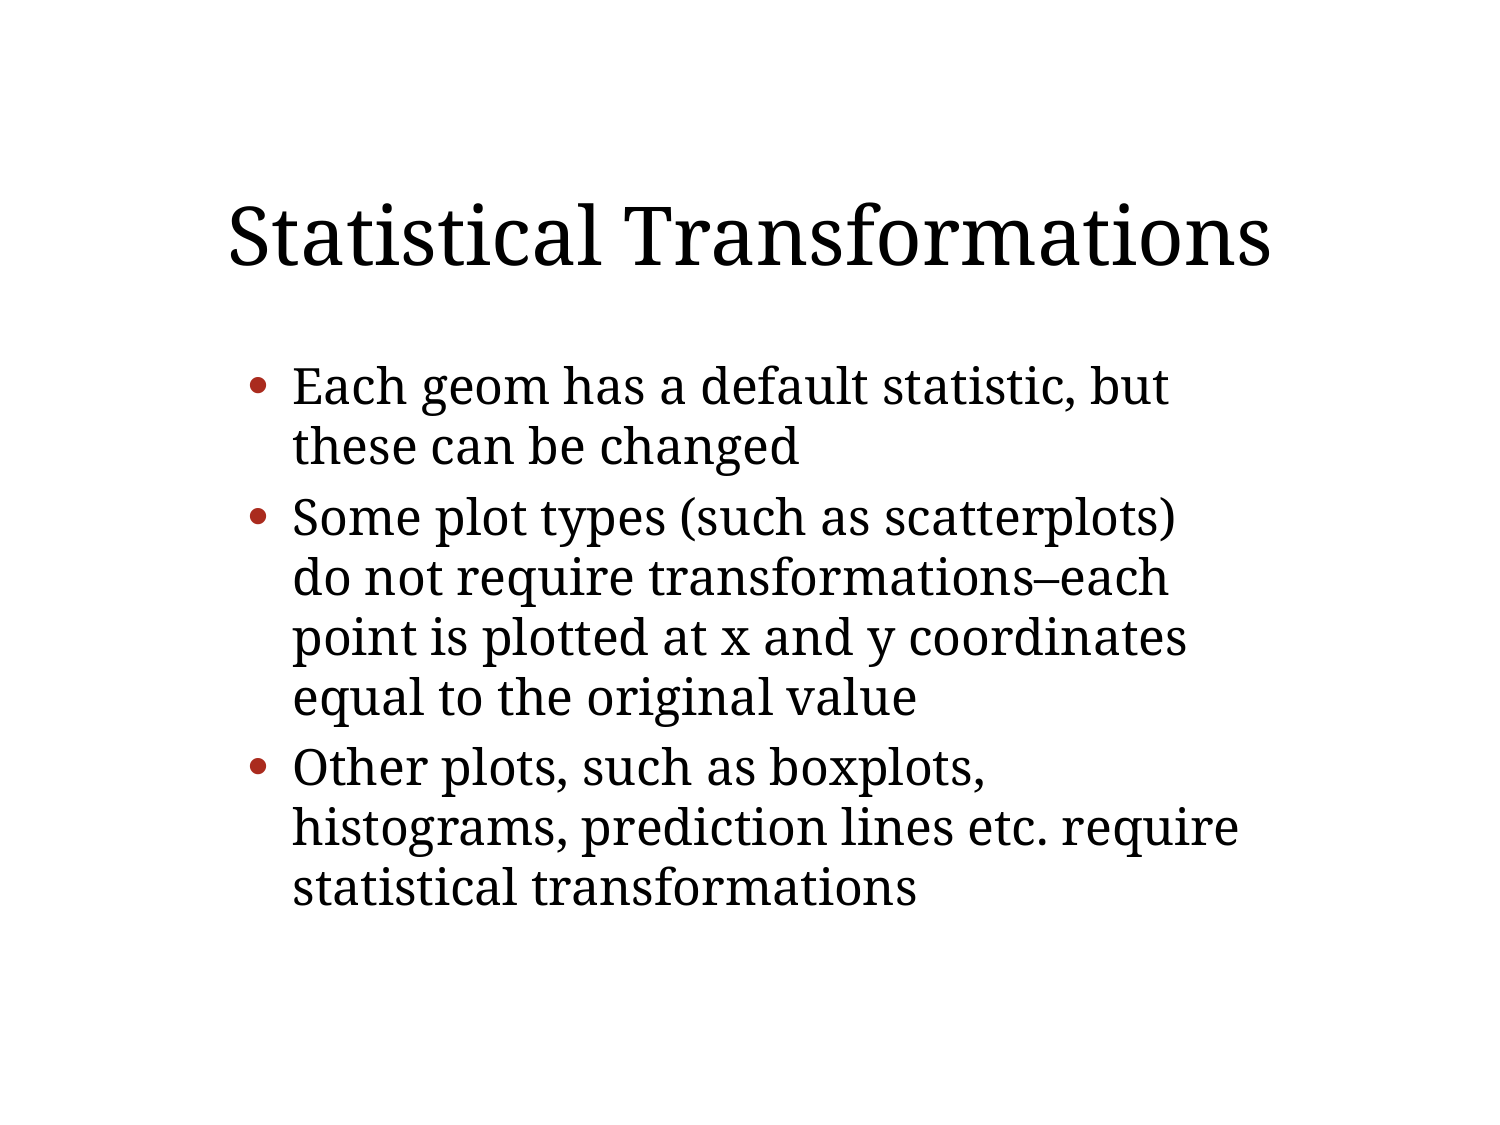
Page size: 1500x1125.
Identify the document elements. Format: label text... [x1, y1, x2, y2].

list Each geom has a default statistic, but these can be changed Some plot types (such as scatterplots) do not require transformations–each point is plotted at x and y coordinates equal to the original value Other plots, such as boxplots, histograms, prediction lines etc. require statistical transformations [239, 347, 1257, 940]
title Statistical Transformations [179, 133, 1323, 332]
